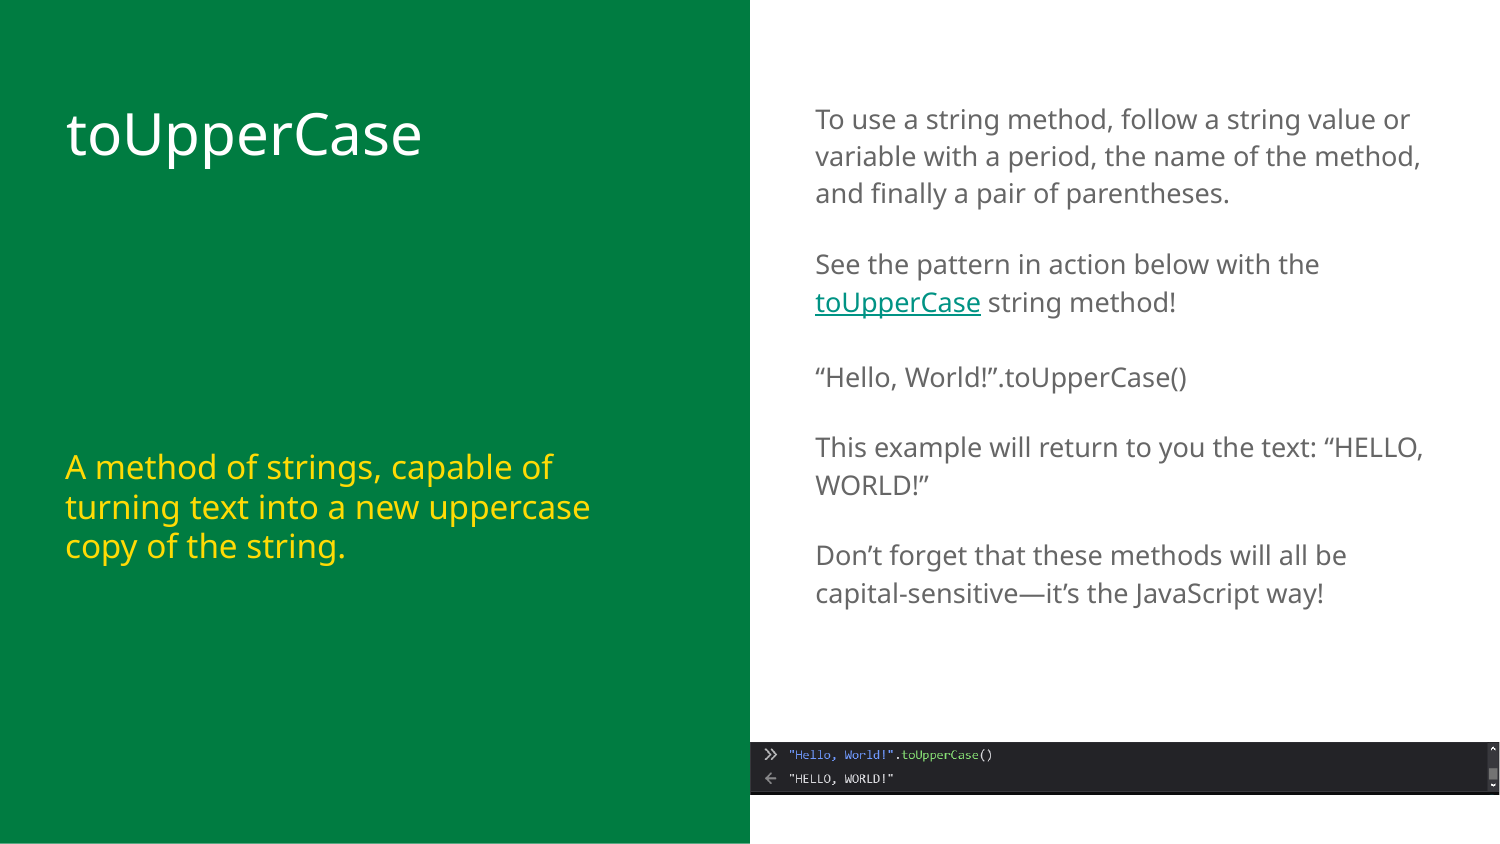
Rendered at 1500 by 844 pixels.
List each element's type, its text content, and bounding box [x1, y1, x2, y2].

picture [749, 741, 1500, 795]
subtitle A method of strings, capable of turning text into a new uppercase copy of the string. [50, 430, 658, 583]
list To use a string method, follow a string value or variable with a period, the name of the method, and finally a pair of parentheses. See the pattern in action below with the toUpperCase string method! “Hello, World!”.toUpperCase() This example will return to you the text: “HELLO, WORLD!” Don’t forget that these methods will all be capital-sensitive—it’s the JavaScript way! [800, 82, 1449, 740]
title toUpperCase [51, 82, 659, 419]
